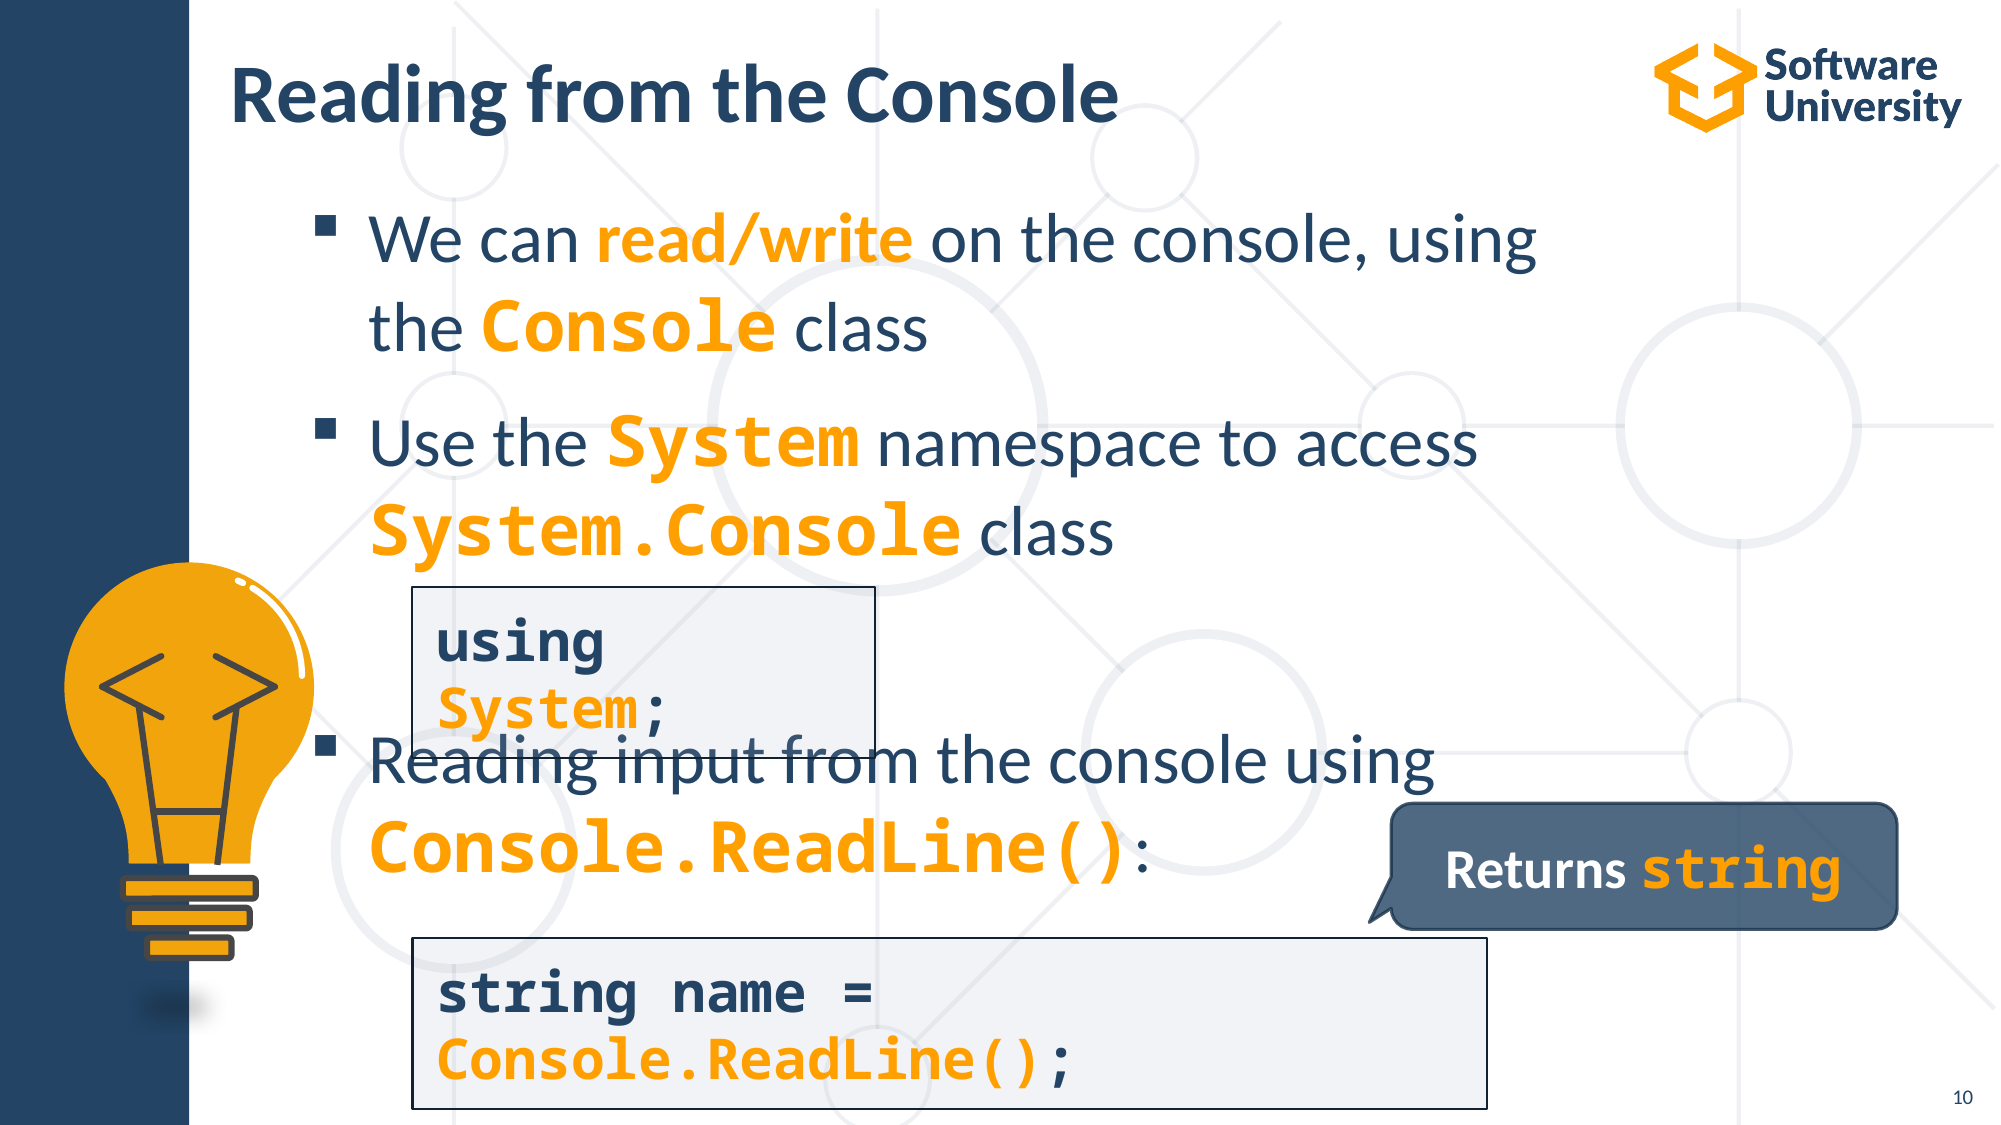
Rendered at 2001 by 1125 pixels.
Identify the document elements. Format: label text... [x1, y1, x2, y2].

text_box 10 [1927, 1067, 1989, 1117]
title Reading from the Console [212, 16, 1628, 162]
text_box Returns string [1367, 801, 1900, 932]
list We can read/write on the console, using the Console class Use the System namespace to access System.Console class Reading input from the console using Console.ReadLine(): [291, 181, 1985, 1092]
text_box using System; [412, 587, 875, 758]
picture [1641, 31, 1973, 145]
text_box string name = Console.ReadLine(); [412, 938, 1488, 1109]
